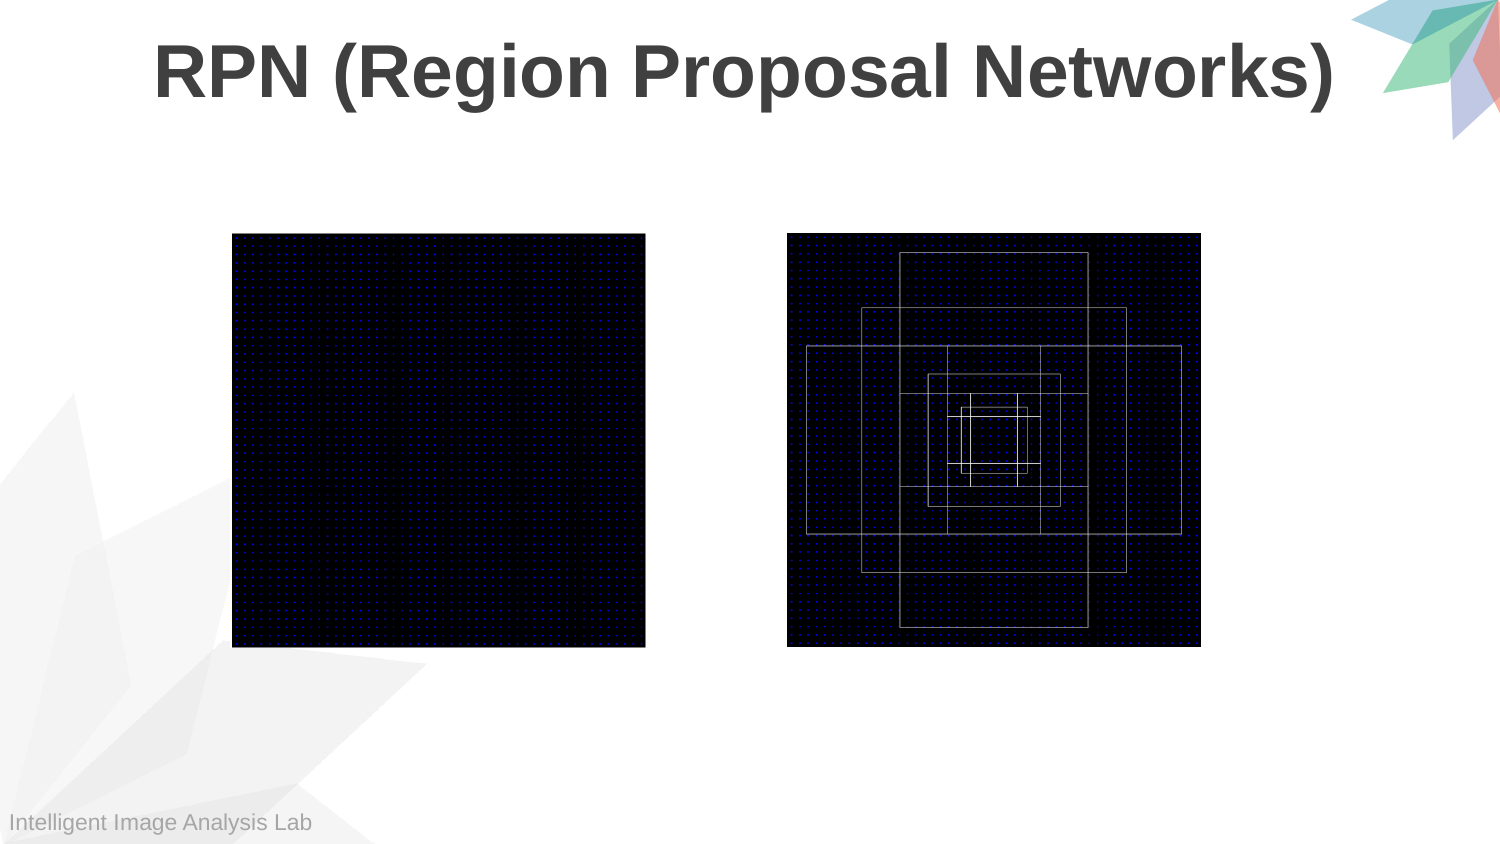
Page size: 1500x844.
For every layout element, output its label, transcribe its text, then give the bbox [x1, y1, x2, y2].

picture [0, 0, 1500, 844]
list RPN (Region Proposal Networks) [0, 20, 1495, 115]
